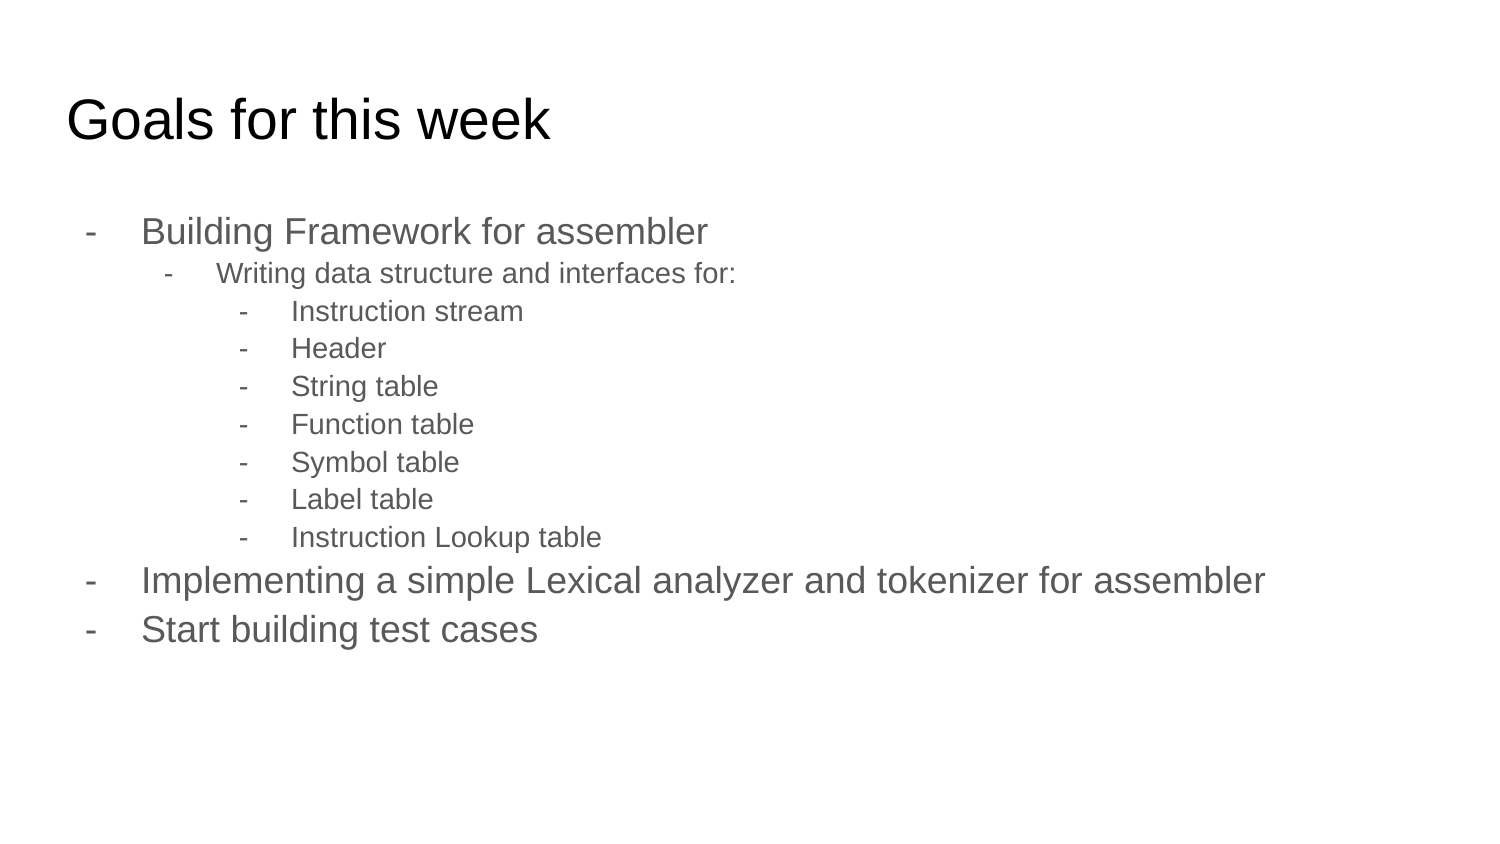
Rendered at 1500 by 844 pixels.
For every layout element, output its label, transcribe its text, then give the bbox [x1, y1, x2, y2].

title Goals for this week [51, 72, 1449, 167]
list Building Framework for assembler Writing data structure and interfaces for: Instruction stream Header String table Function table Symbol table Label table Instruction Lookup table Implementing a simple Lexical analyzer and tokenizer for assembler Start building test cases [51, 189, 1449, 750]
